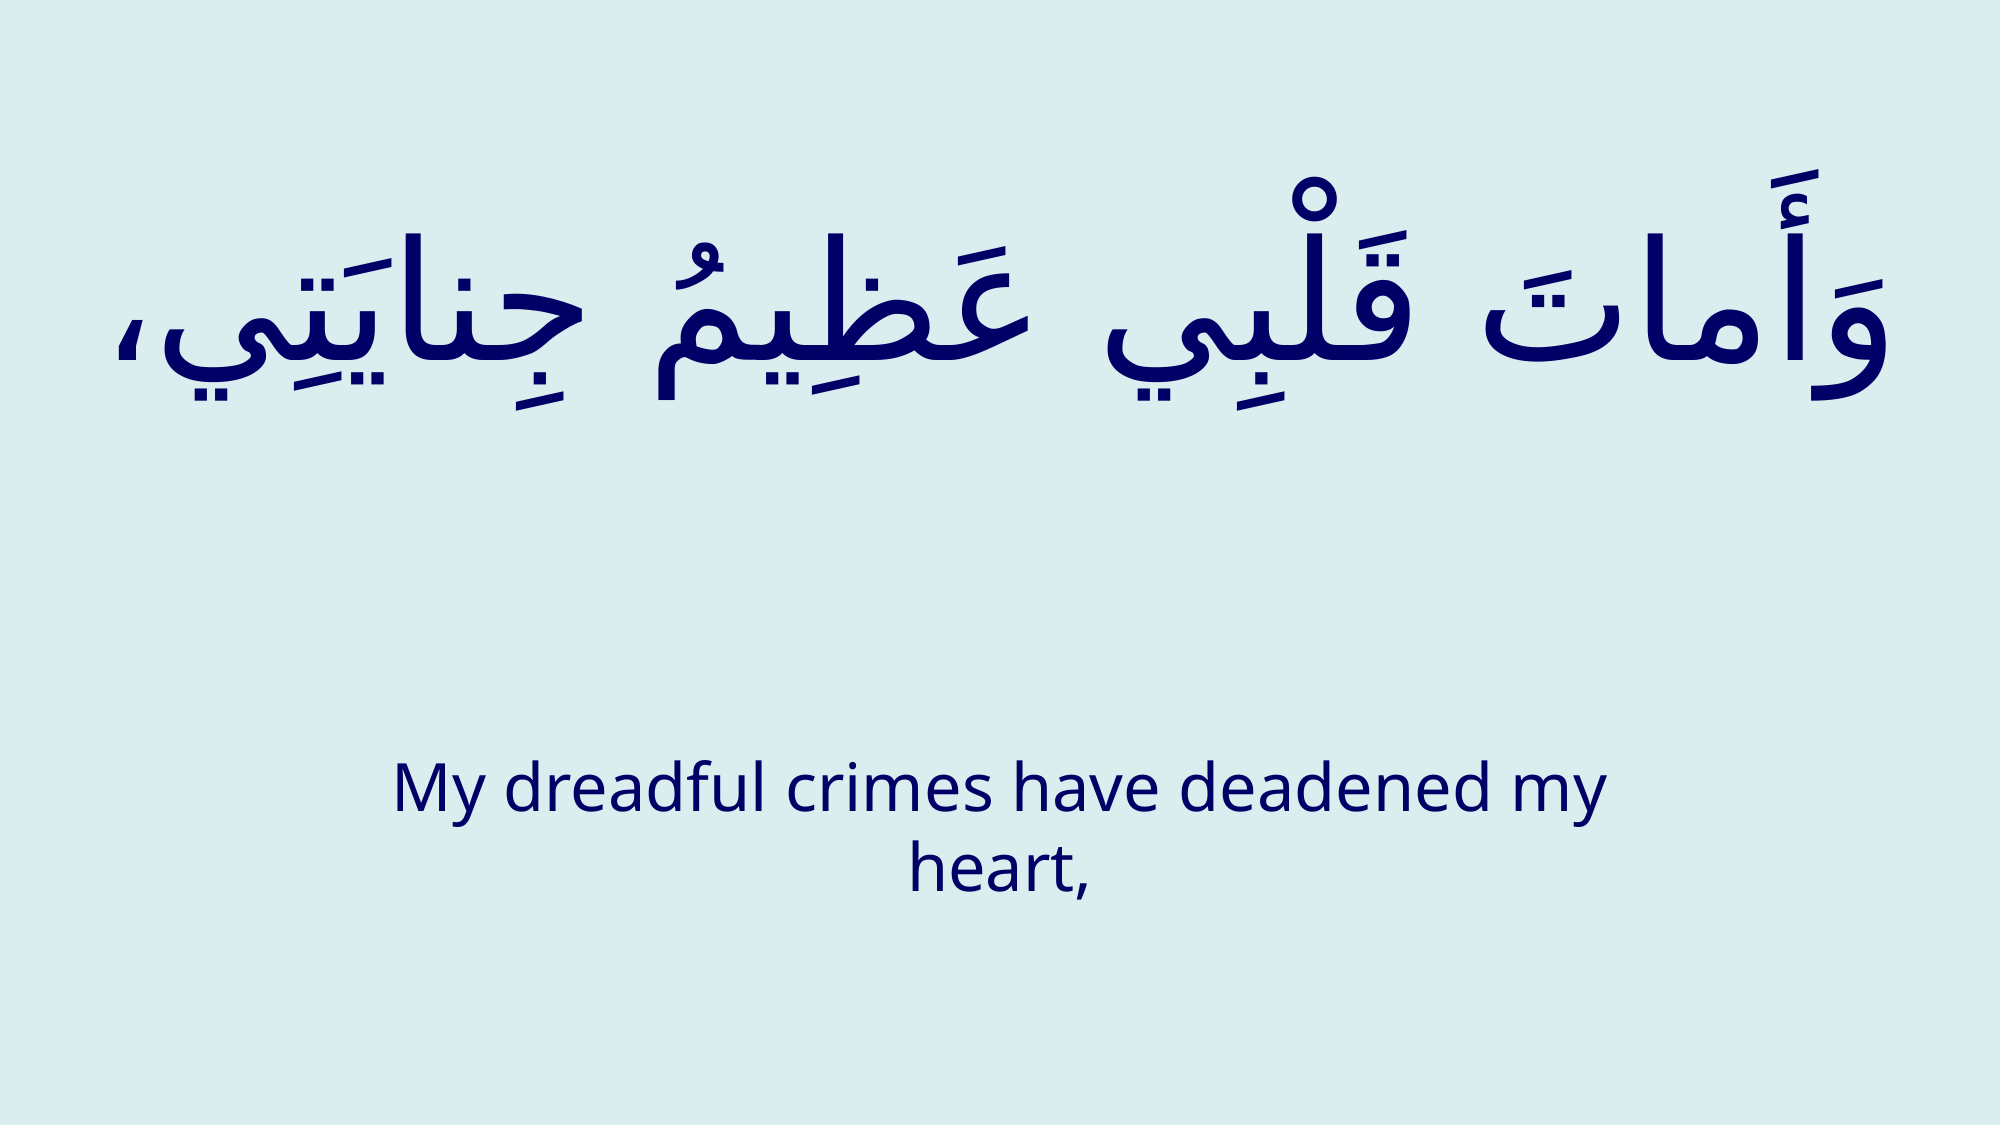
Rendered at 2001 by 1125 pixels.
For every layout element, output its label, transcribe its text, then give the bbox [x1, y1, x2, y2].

list My dreadful crimes have deadened my heart, [356, 737, 1644, 1050]
title وَأَماتَ قَلْبِي عَظِيمُ جِنايَتِي، [0, 200, 2000, 388]
